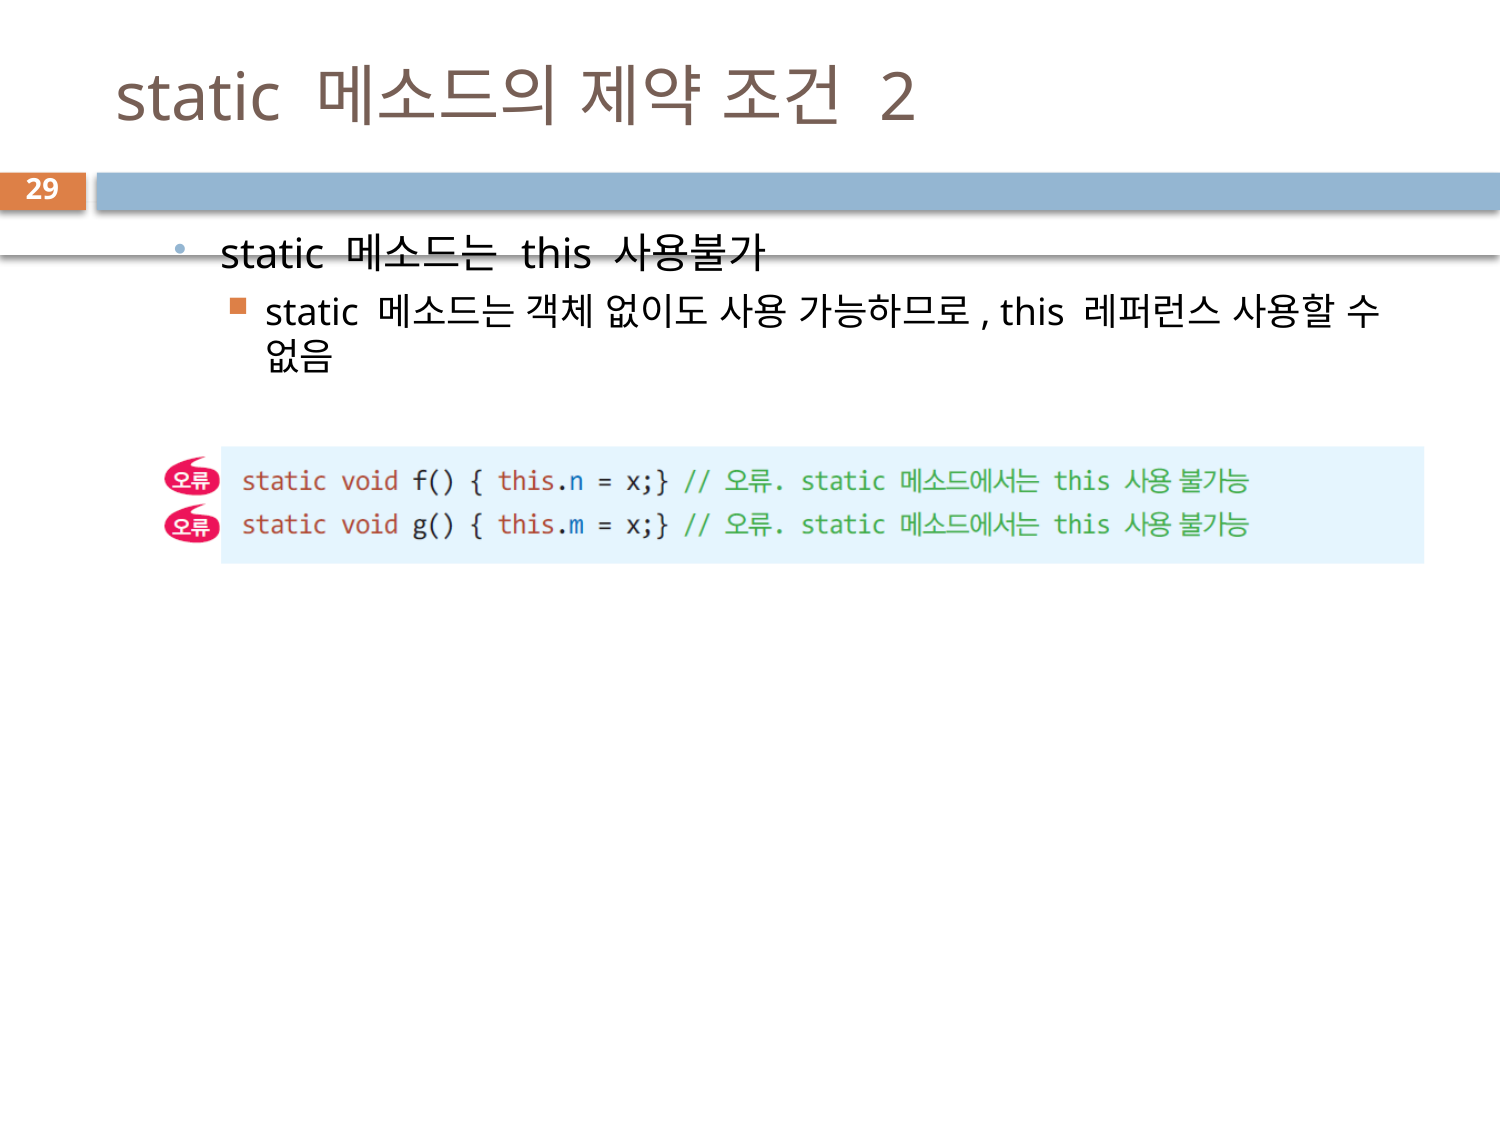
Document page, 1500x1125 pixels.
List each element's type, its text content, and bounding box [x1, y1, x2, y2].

title static 메소드의 제약 조건 2 [100, 37, 1438, 149]
list static 메소드는 this 사용불가 static 메소드는 객체 없이도 사용 가능하므로, this 레퍼런스 사용할 수 없음 [100, 219, 1438, 1024]
slide_number 29 [0, 170, 87, 211]
picture [159, 432, 1433, 586]
